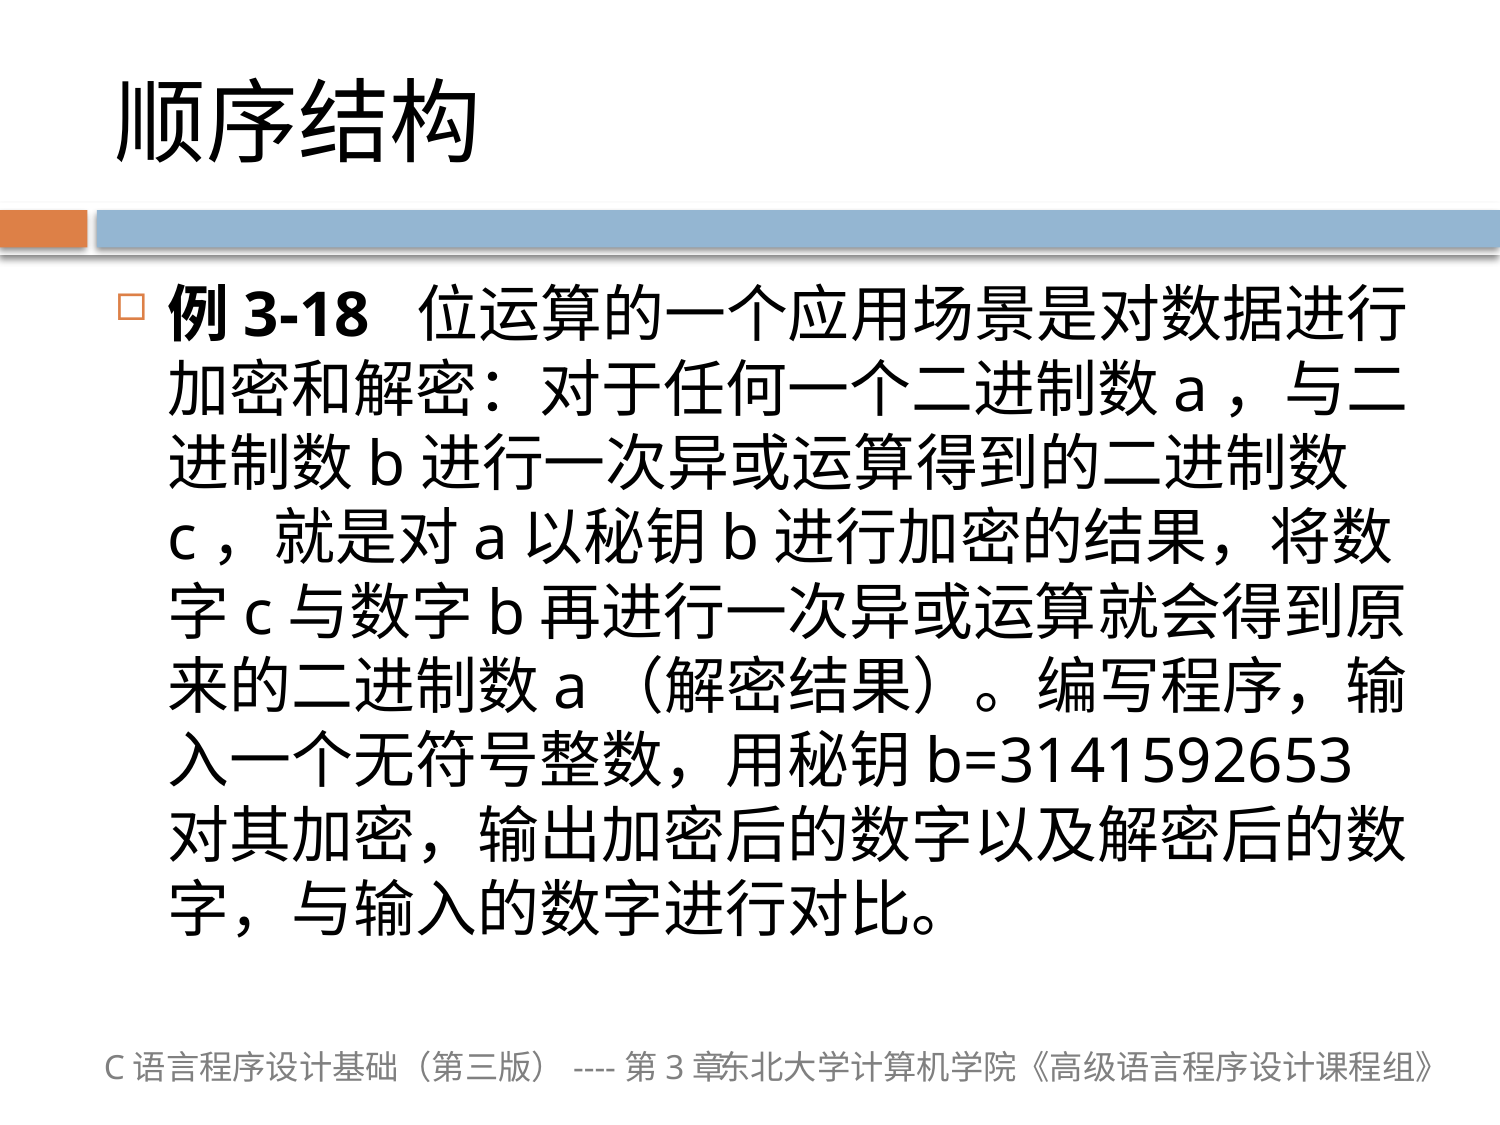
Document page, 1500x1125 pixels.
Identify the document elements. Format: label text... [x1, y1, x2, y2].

list 例3-18 位运算的一个应用场景是对数据进行加密和解密：对于任何一个二进制数a，与二进制数b进行一次异或运算得到的二进制数c，就是对a以秘钥b进行加密的结果，将数字c与数字b再进行一次异或运算就会得到原来的二进制数a（解密结果）。编写程序，输入一个无符号整数，用秘钥b=3141592653对其加密，输出加密后的数字以及解密后的数字，与输入的数字进行对比。 [100, 267, 1438, 1005]
title 顺序结构 [99, 37, 1438, 200]
